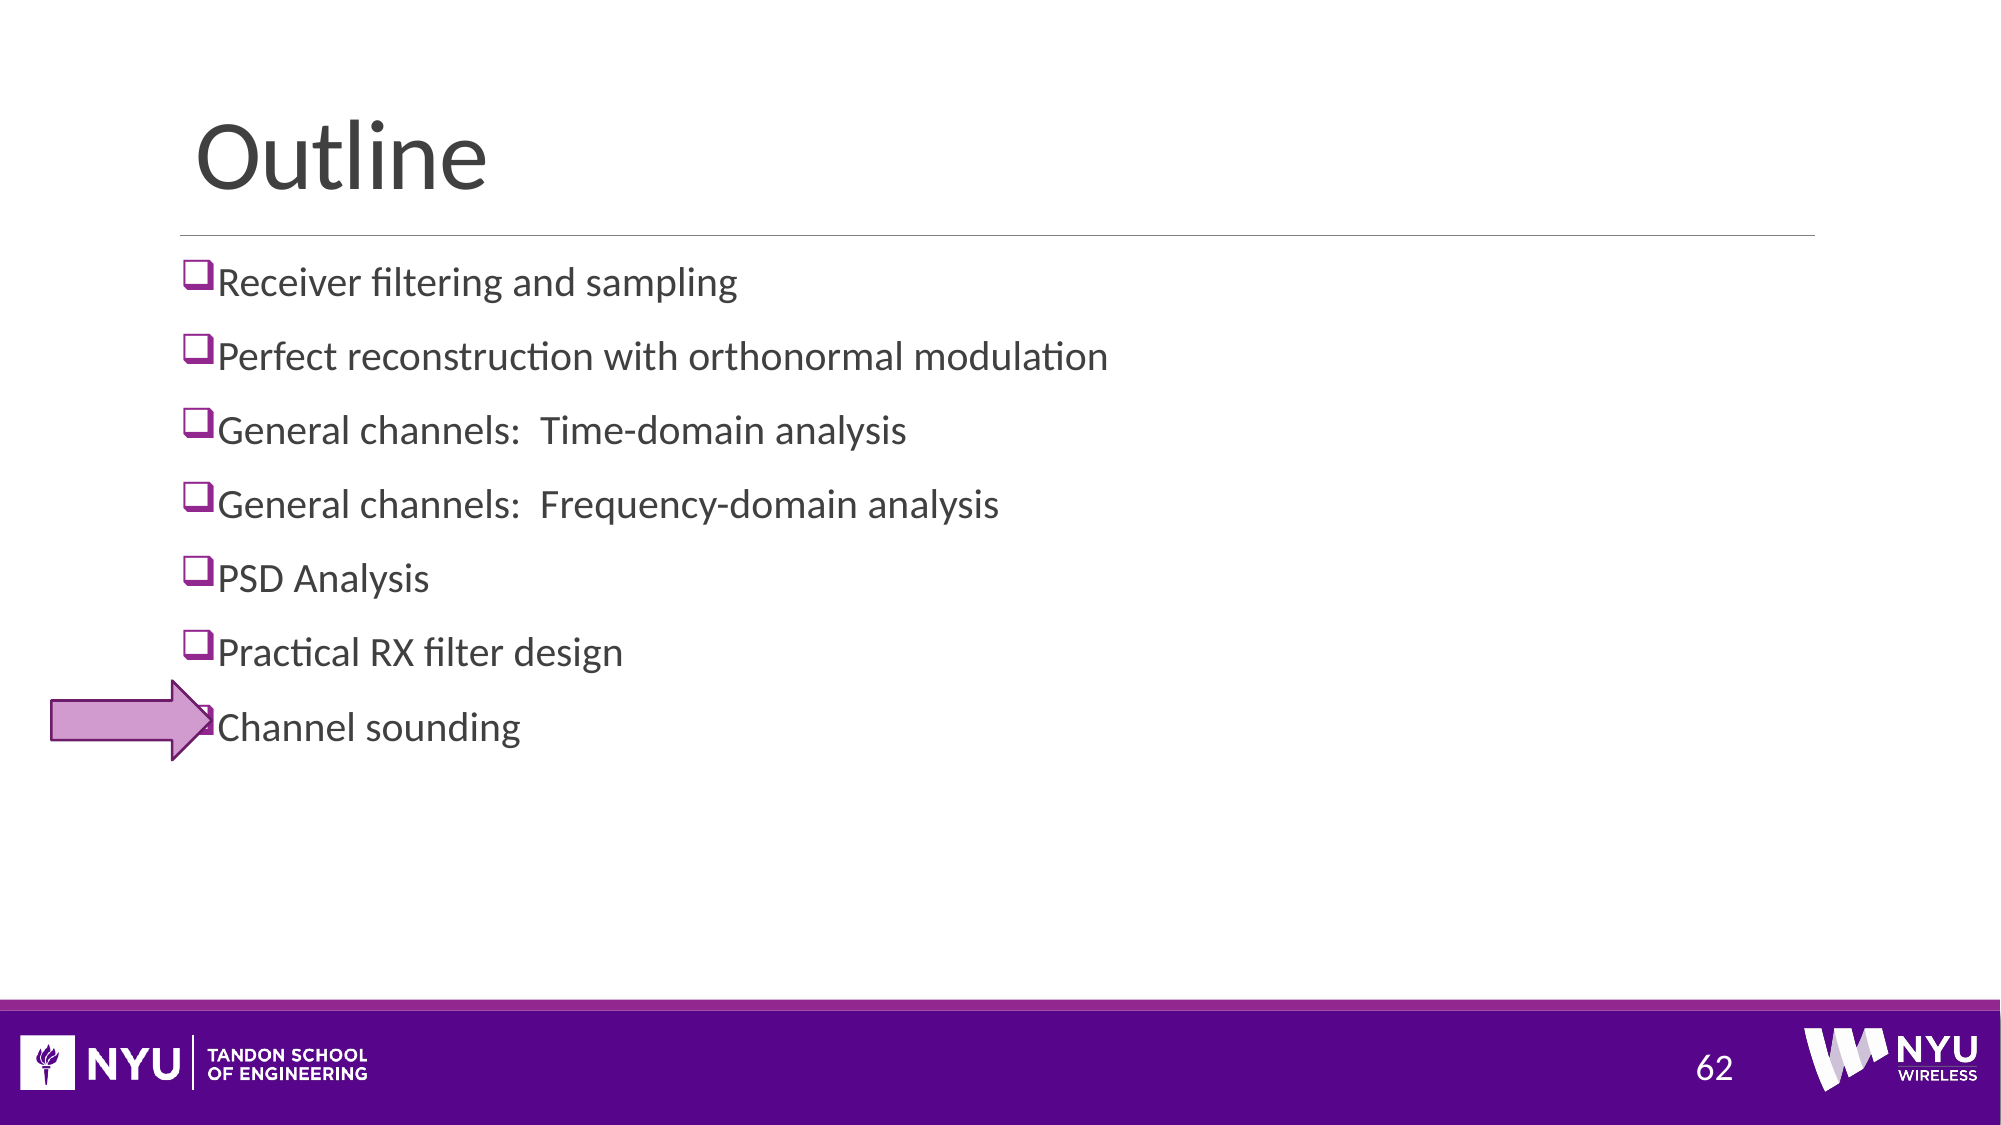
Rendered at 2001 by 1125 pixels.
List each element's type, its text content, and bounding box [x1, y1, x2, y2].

text_box [50, 679, 213, 762]
list Receiver filtering and sampling Perfect reconstruction with orthonormal modulation General channels: Time-domain analysis General channels: Frequency-domain analysis PSD Analysis Practical RX filter design Channel sounding [180, 252, 1830, 963]
slide_number 62 [1533, 1035, 1749, 1096]
title Outline [180, 47, 1830, 218]
